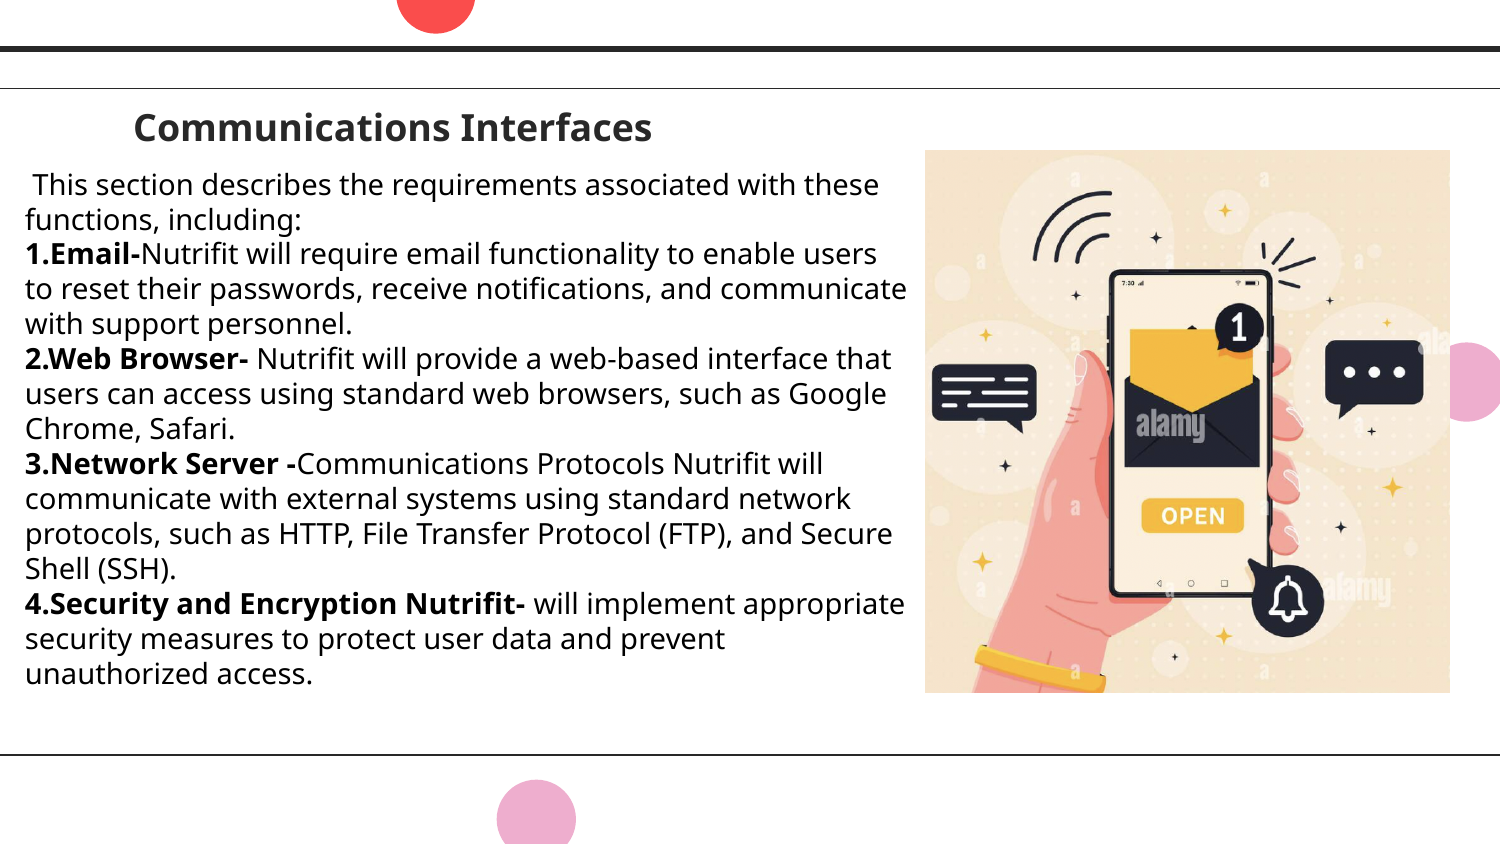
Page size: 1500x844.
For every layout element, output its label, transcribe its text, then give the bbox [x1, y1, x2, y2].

title Communications Interfaces [118, 88, 1382, 150]
picture [924, 150, 1451, 694]
text_box This section describes the requirements associated with these functions, including: 1.Email-Nutrifit will require email functionality to enable users to reset their passwords, receive notifications, and communicate with support personnel. 2.Web Browser- Nutrifit will provide a web-based interface that users can access using standard web browsers, such as Google Chrome, Safari. 3.Network Server -Communications Protocols Nutrifit will communicate with external systems using standard network protocols, such as HTTP, File Transfer Protocol (FTP), and Secure Shell (SSH). 4.Security and Encryption Nutrifit- will implement appropriate security measures to protect user data and prevent unauthorized access. [10, 150, 926, 741]
